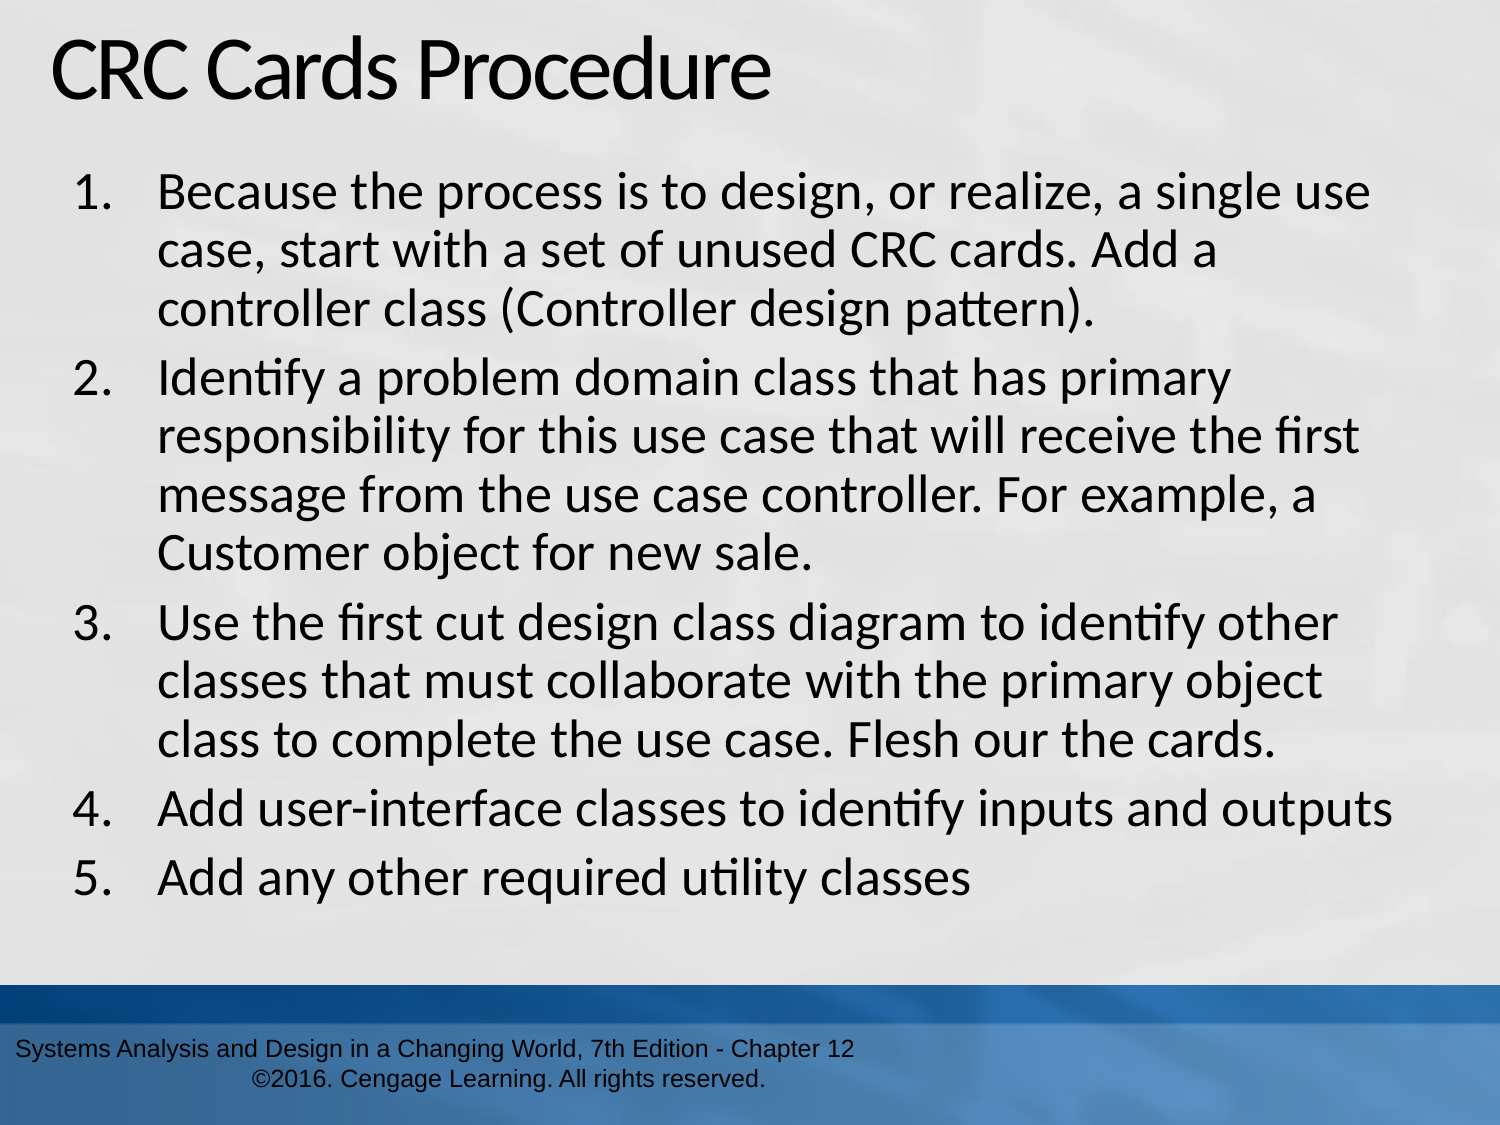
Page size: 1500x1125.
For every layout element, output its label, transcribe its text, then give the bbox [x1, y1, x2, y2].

list Because the process is to design, or realize, a single use case, start with a set of unused CRC cards. Add a controller class (Controller design pattern). Identify a problem domain class that has primary responsibility for this use case that will receive the first message from the use case controller. For example, a Customer object for new sale. Use the first cut design class diagram to identify other classes that must collaborate with the primary object class to complete the use case. Flesh our the cards. Add user-interface classes to identify inputs and outputs Add any other required utility classes [72, 162, 1411, 948]
footer Systems Analysis and Design in a Changing World, 7th Edition - Chapter 12 ©2016. Cengage Learning. All rights reserved. [0, 1025, 900, 1100]
title CRC Cards Procedure [50, 20, 1313, 121]
picture [0, 0, 1500, 1125]
